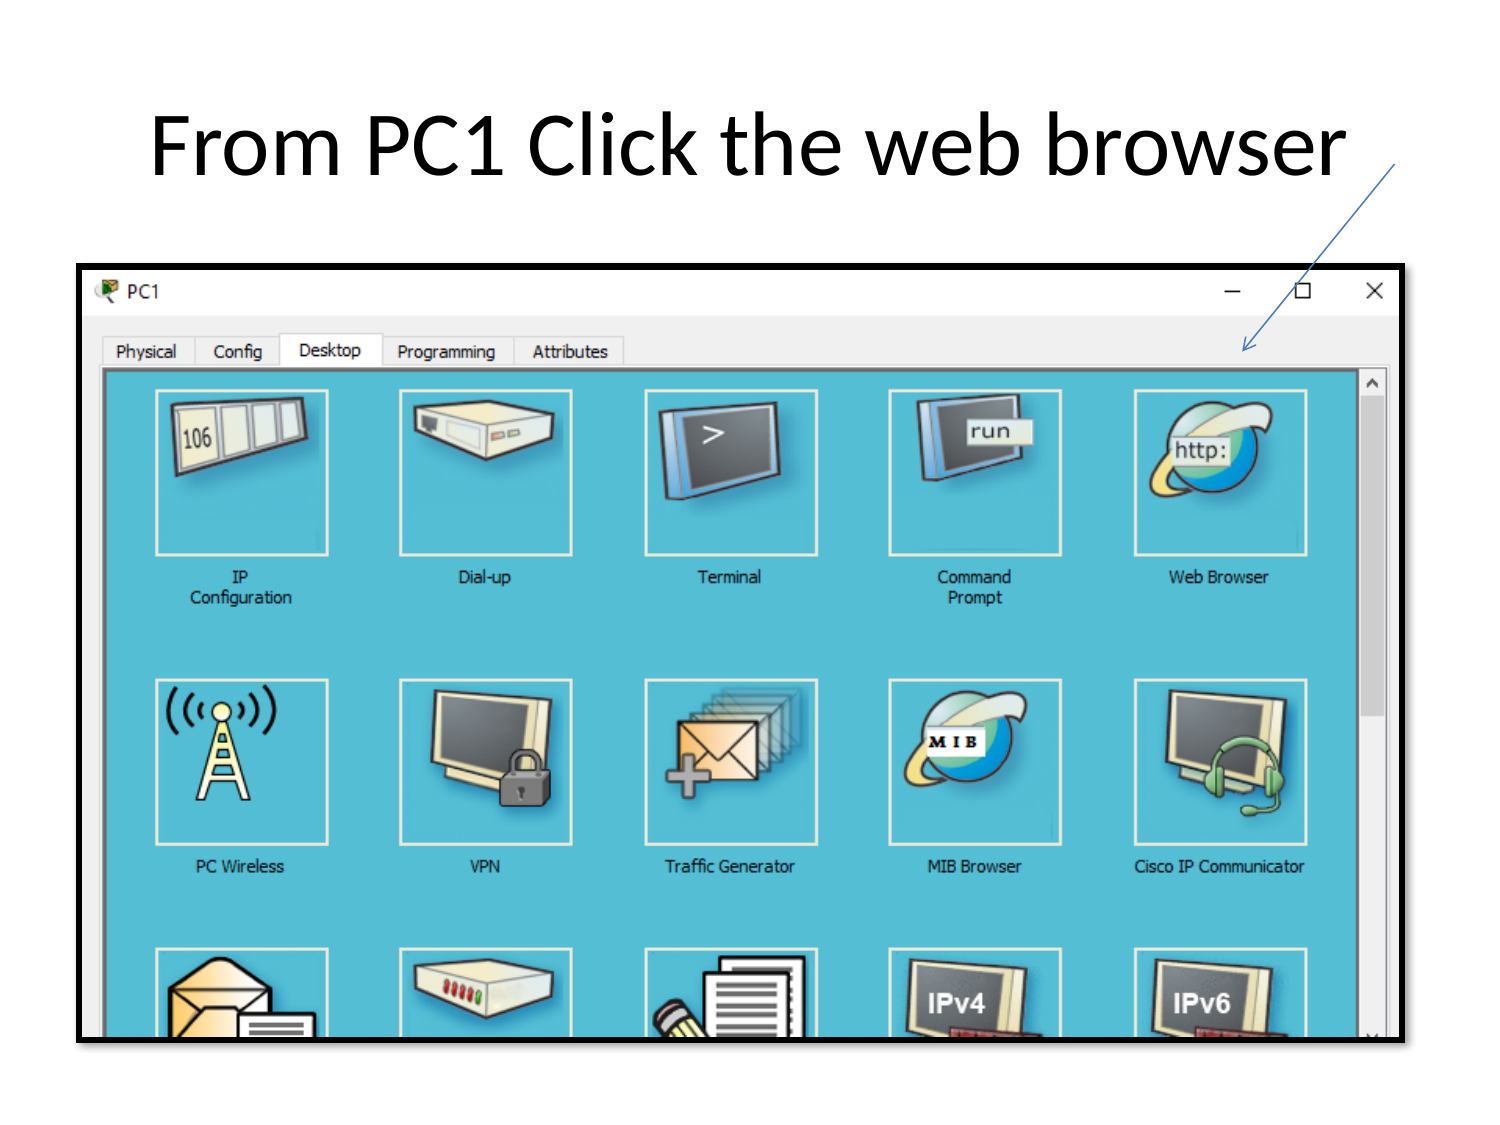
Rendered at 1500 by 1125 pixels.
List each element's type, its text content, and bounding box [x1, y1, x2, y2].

picture [81, 269, 1400, 1037]
title From PC1 Click the web browser [75, 45, 1425, 233]
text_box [1224, 181, 1413, 335]
